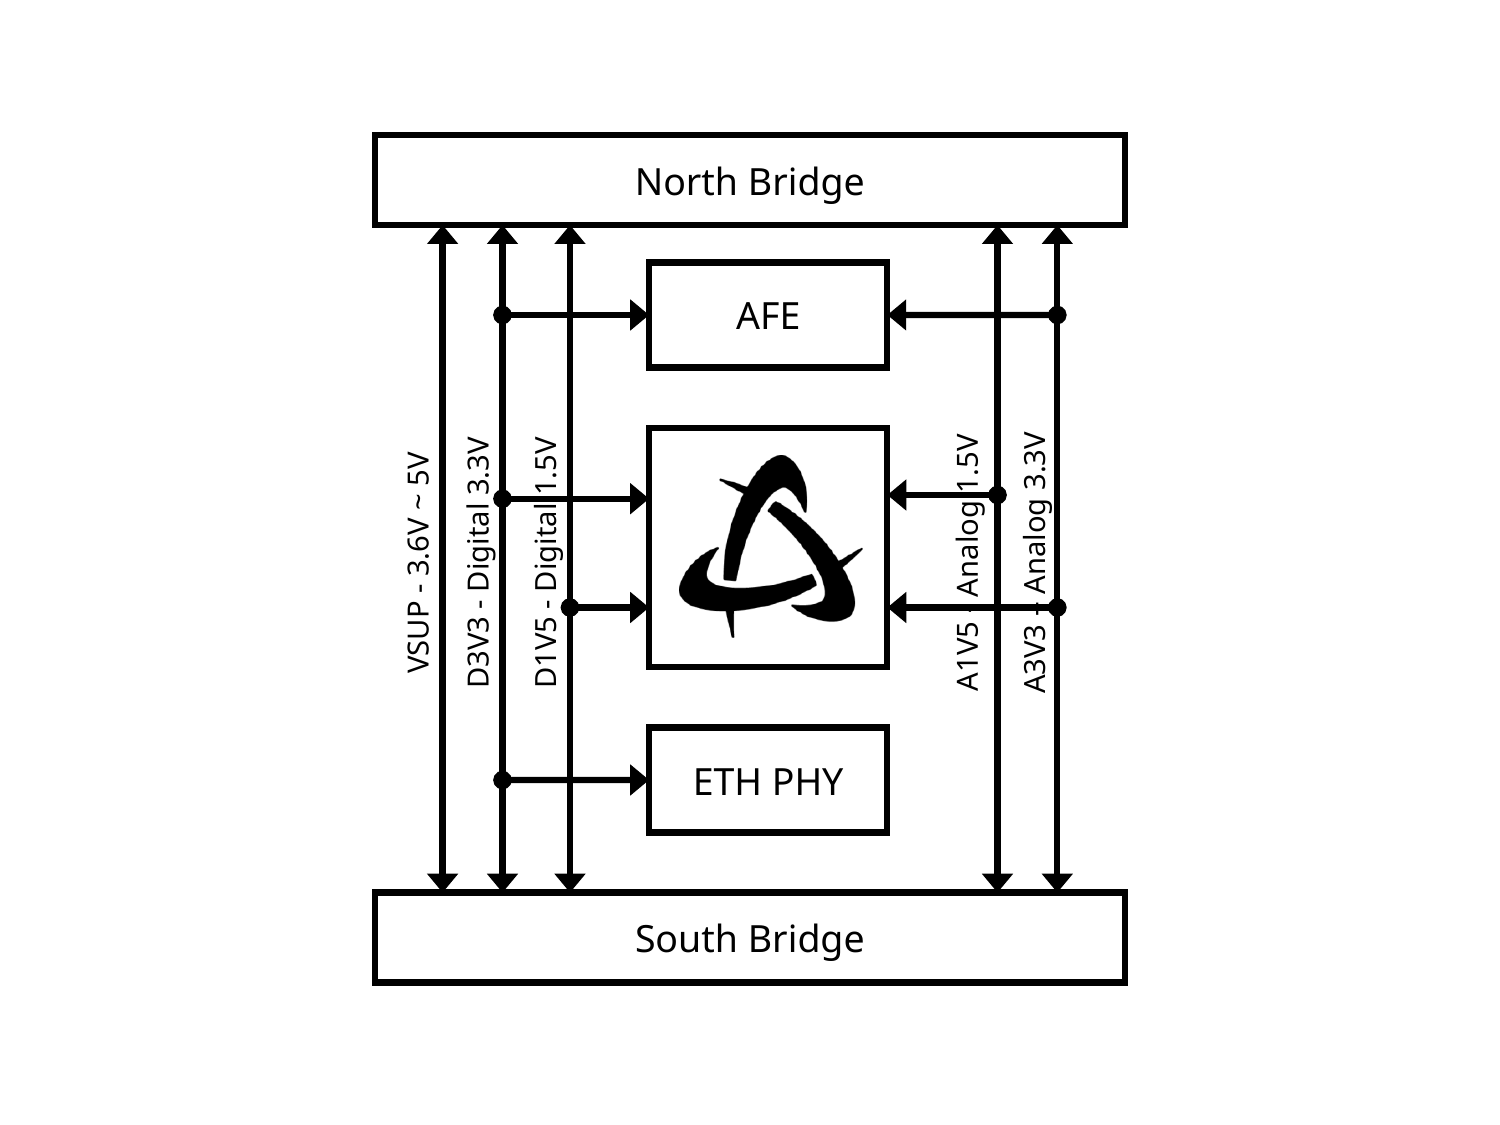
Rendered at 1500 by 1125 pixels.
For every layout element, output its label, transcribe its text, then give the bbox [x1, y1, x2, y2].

text_box VSUP - 3.6V ~ 5V [392, 437, 438, 689]
text_box A3V3 – Analog 3.3V [1008, 416, 1053, 604]
text_box D1V5 - Digital 1.5V [519, 422, 565, 496]
text_box ETH PHY [647, 725, 889, 835]
text_box AFE [647, 260, 889, 370]
text_box A3V3 – Analog 3.3V [1008, 615, 1053, 709]
text_box A1V5 - Analog 1.5V [941, 615, 991, 707]
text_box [648, 428, 888, 667]
text_box South Bridge [373, 890, 1127, 984]
text_box North Bridge [373, 133, 1127, 227]
text_box D3V3 - Digital 3.3V [451, 422, 498, 704]
text_box A1V5 - Analog 1.5V [941, 503, 991, 604]
text_box A1V5 - Analog 1.5V [941, 419, 991, 492]
text_box D1V5 - Digital 1.5V [519, 508, 565, 704]
